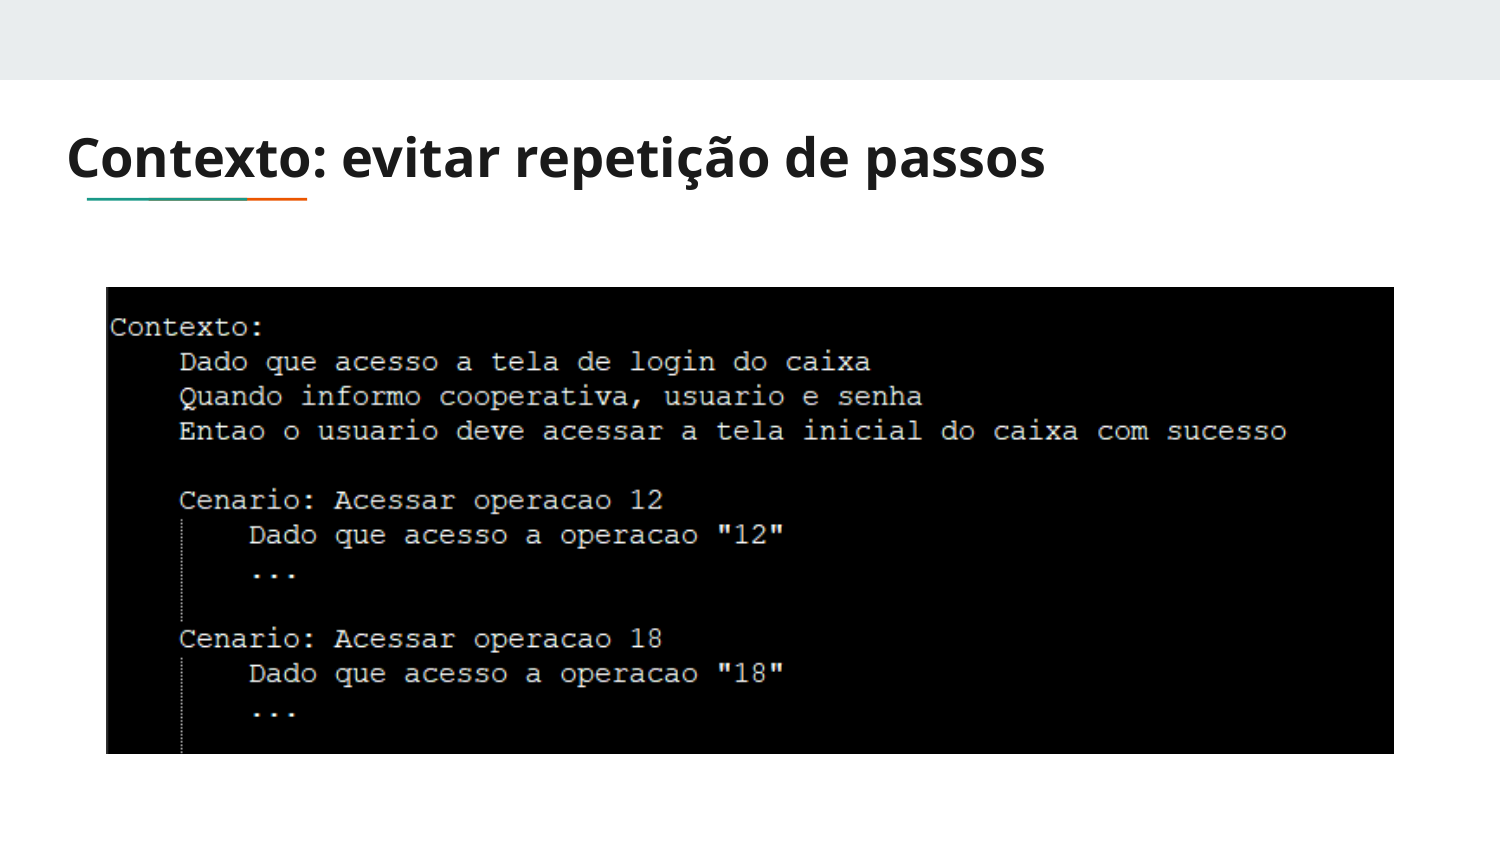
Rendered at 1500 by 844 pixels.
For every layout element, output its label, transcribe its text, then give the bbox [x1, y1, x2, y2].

picture [105, 286, 1394, 754]
title Contexto: evitar repetição de passos [51, 108, 1449, 203]
